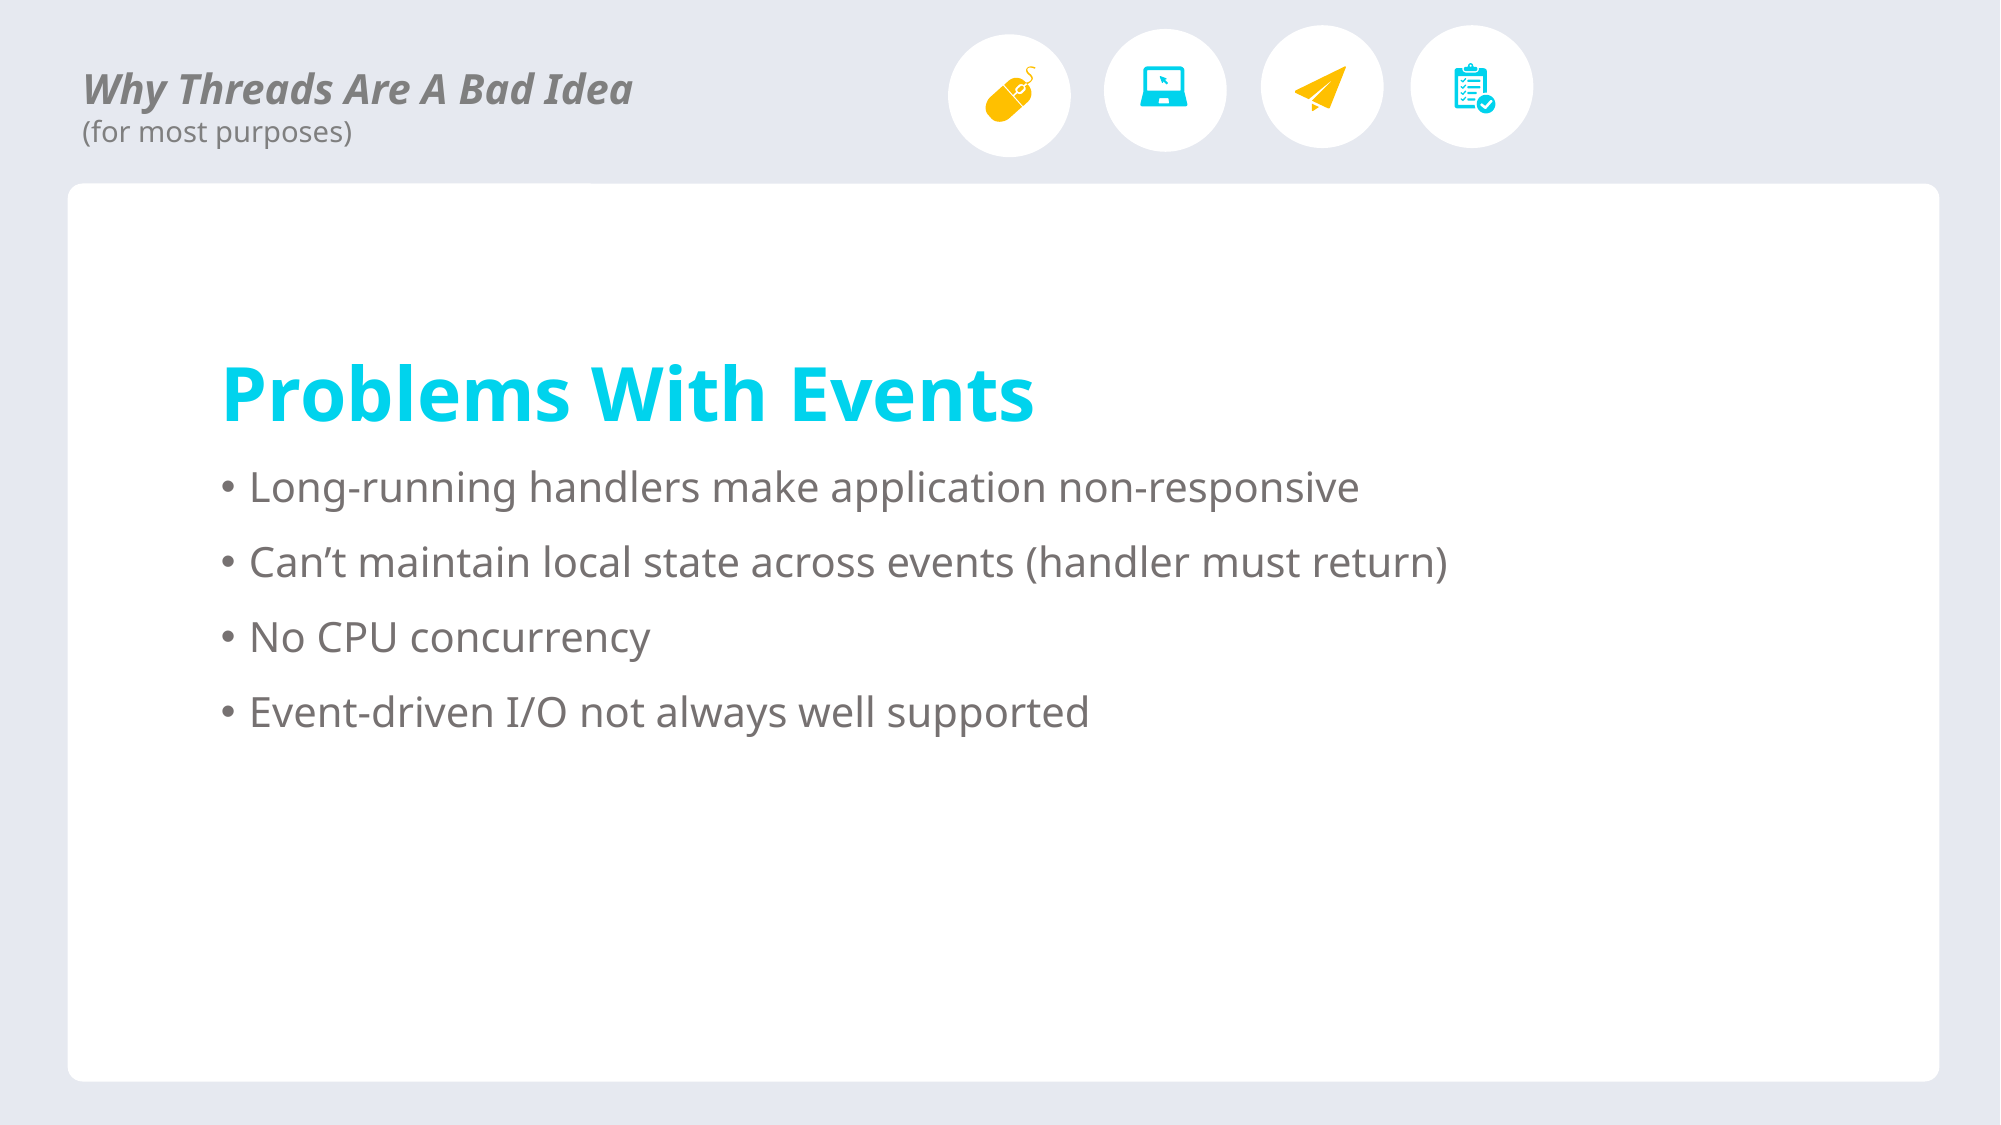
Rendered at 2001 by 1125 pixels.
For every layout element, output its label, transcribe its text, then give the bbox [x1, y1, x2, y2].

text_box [1294, 66, 1346, 111]
text_box [1409, 24, 1535, 150]
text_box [1140, 66, 1188, 107]
text_box [1102, 27, 1228, 153]
text_box Problems With Events Long-running handlers make application non-responsive Can’t maintain local state across events (handler must return) No CPU concurrency Event-driven I/O not always well supported [206, 293, 1731, 744]
text_box Why Threads Are A Bad Idea (for most purposes) [67, 30, 785, 156]
text_box [947, 33, 1072, 159]
text_box [1259, 24, 1385, 150]
text_box [66, 182, 1941, 1083]
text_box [985, 66, 1036, 122]
text_box [1454, 63, 1496, 114]
